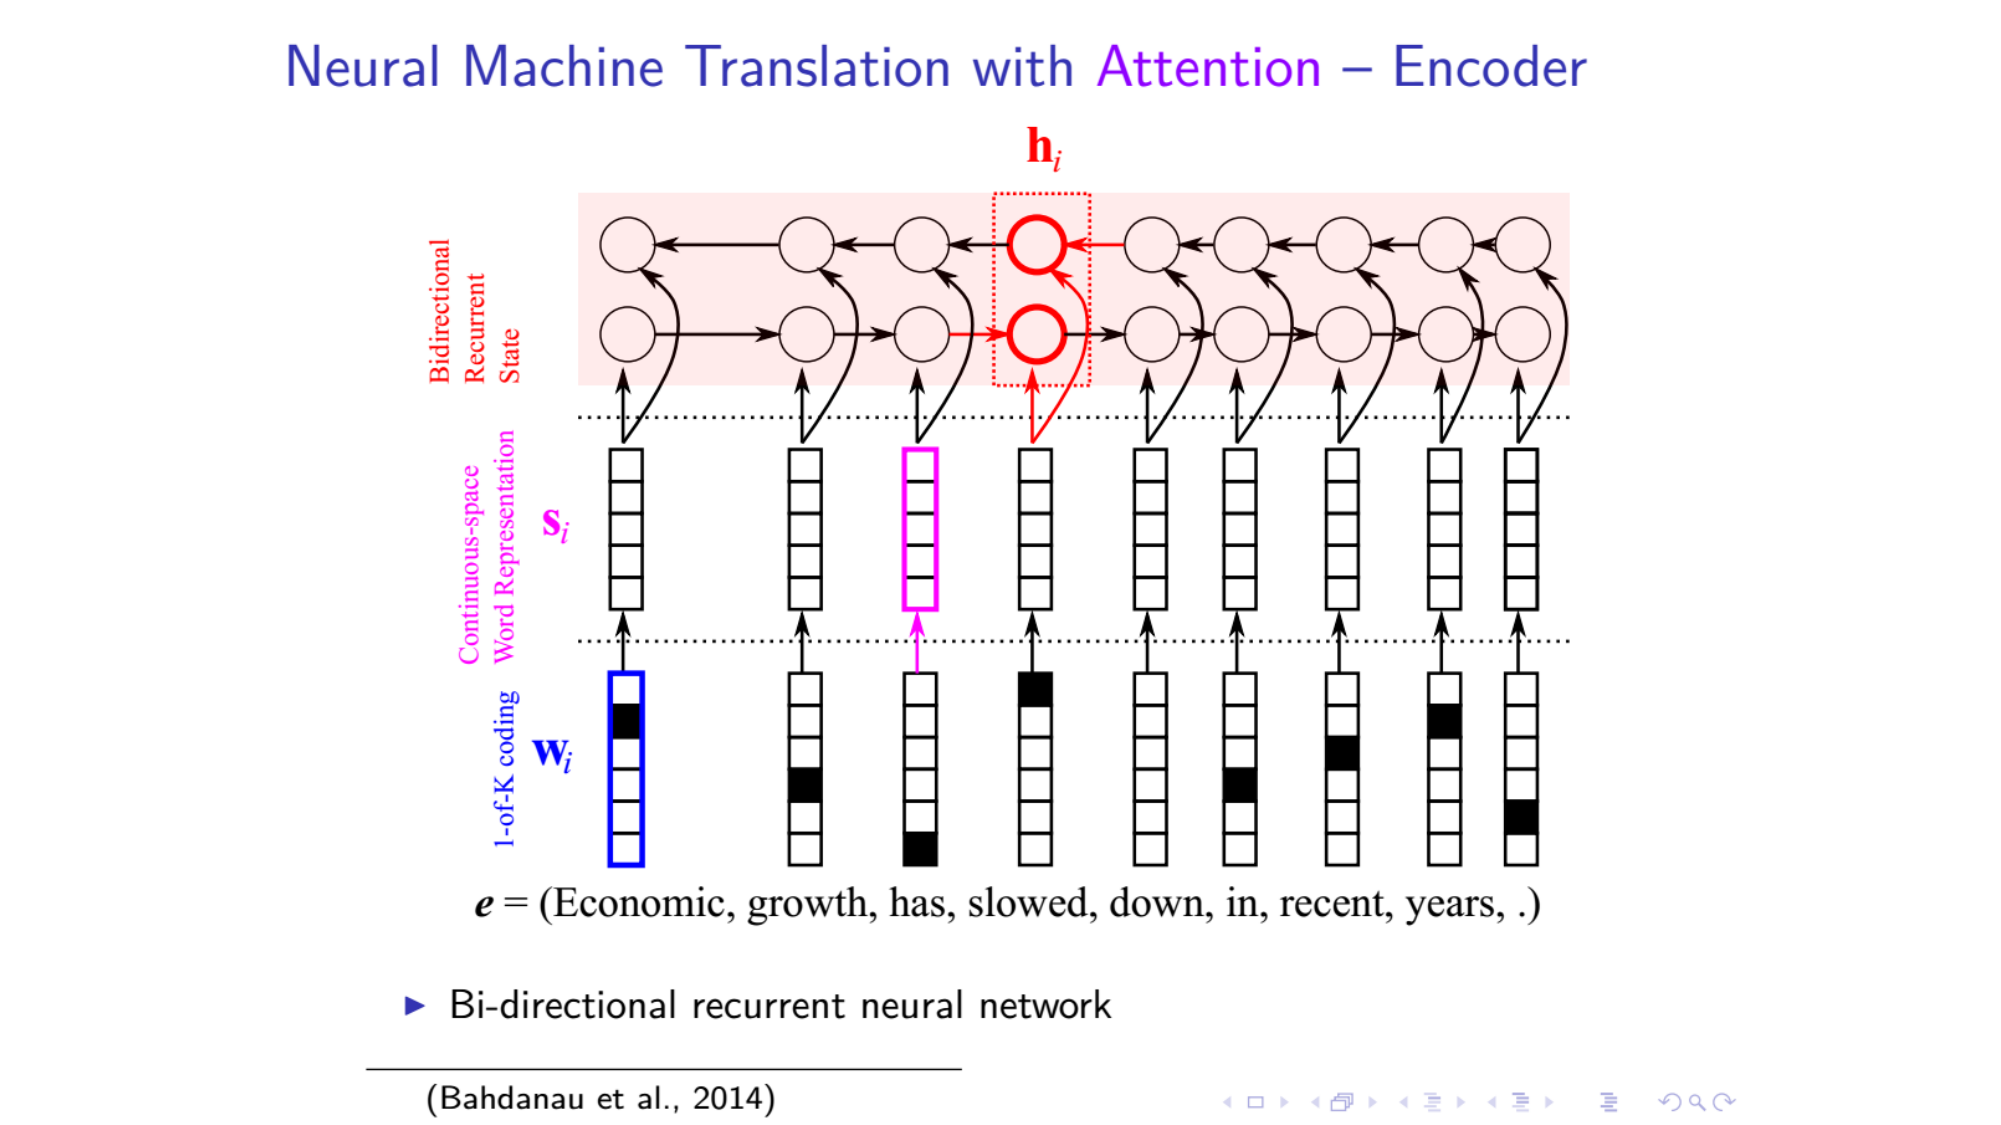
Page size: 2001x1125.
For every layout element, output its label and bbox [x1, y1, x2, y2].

picture [249, 0, 1750, 1125]
